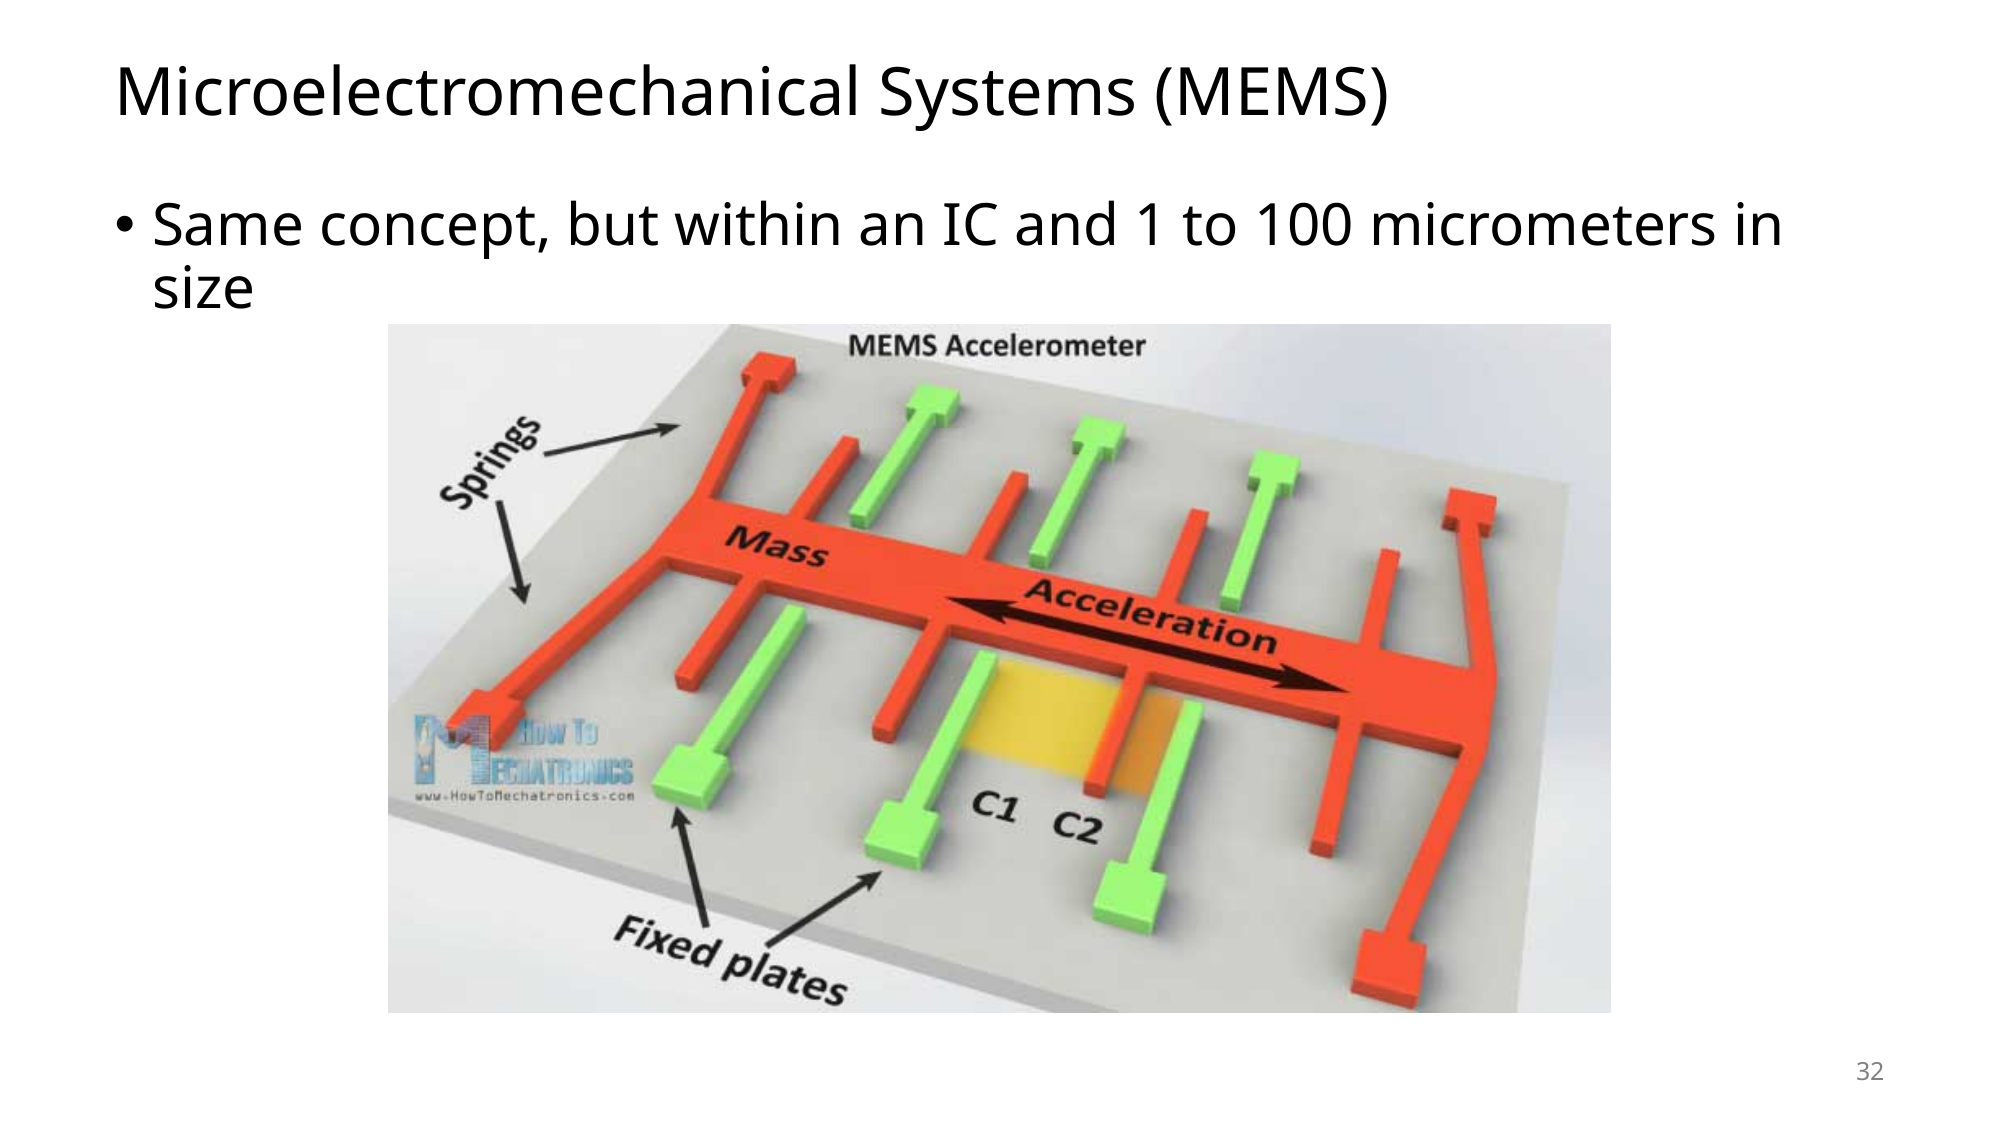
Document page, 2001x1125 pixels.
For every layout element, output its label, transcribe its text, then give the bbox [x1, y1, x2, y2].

list Same concept, but within an IC and 1 to 100 micrometers in size [99, 187, 1900, 1013]
title Microelectromechanical Systems (MEMS) [99, 37, 1900, 150]
slide_number 32 [1749, 1042, 1900, 1103]
picture [388, 324, 1611, 1013]
